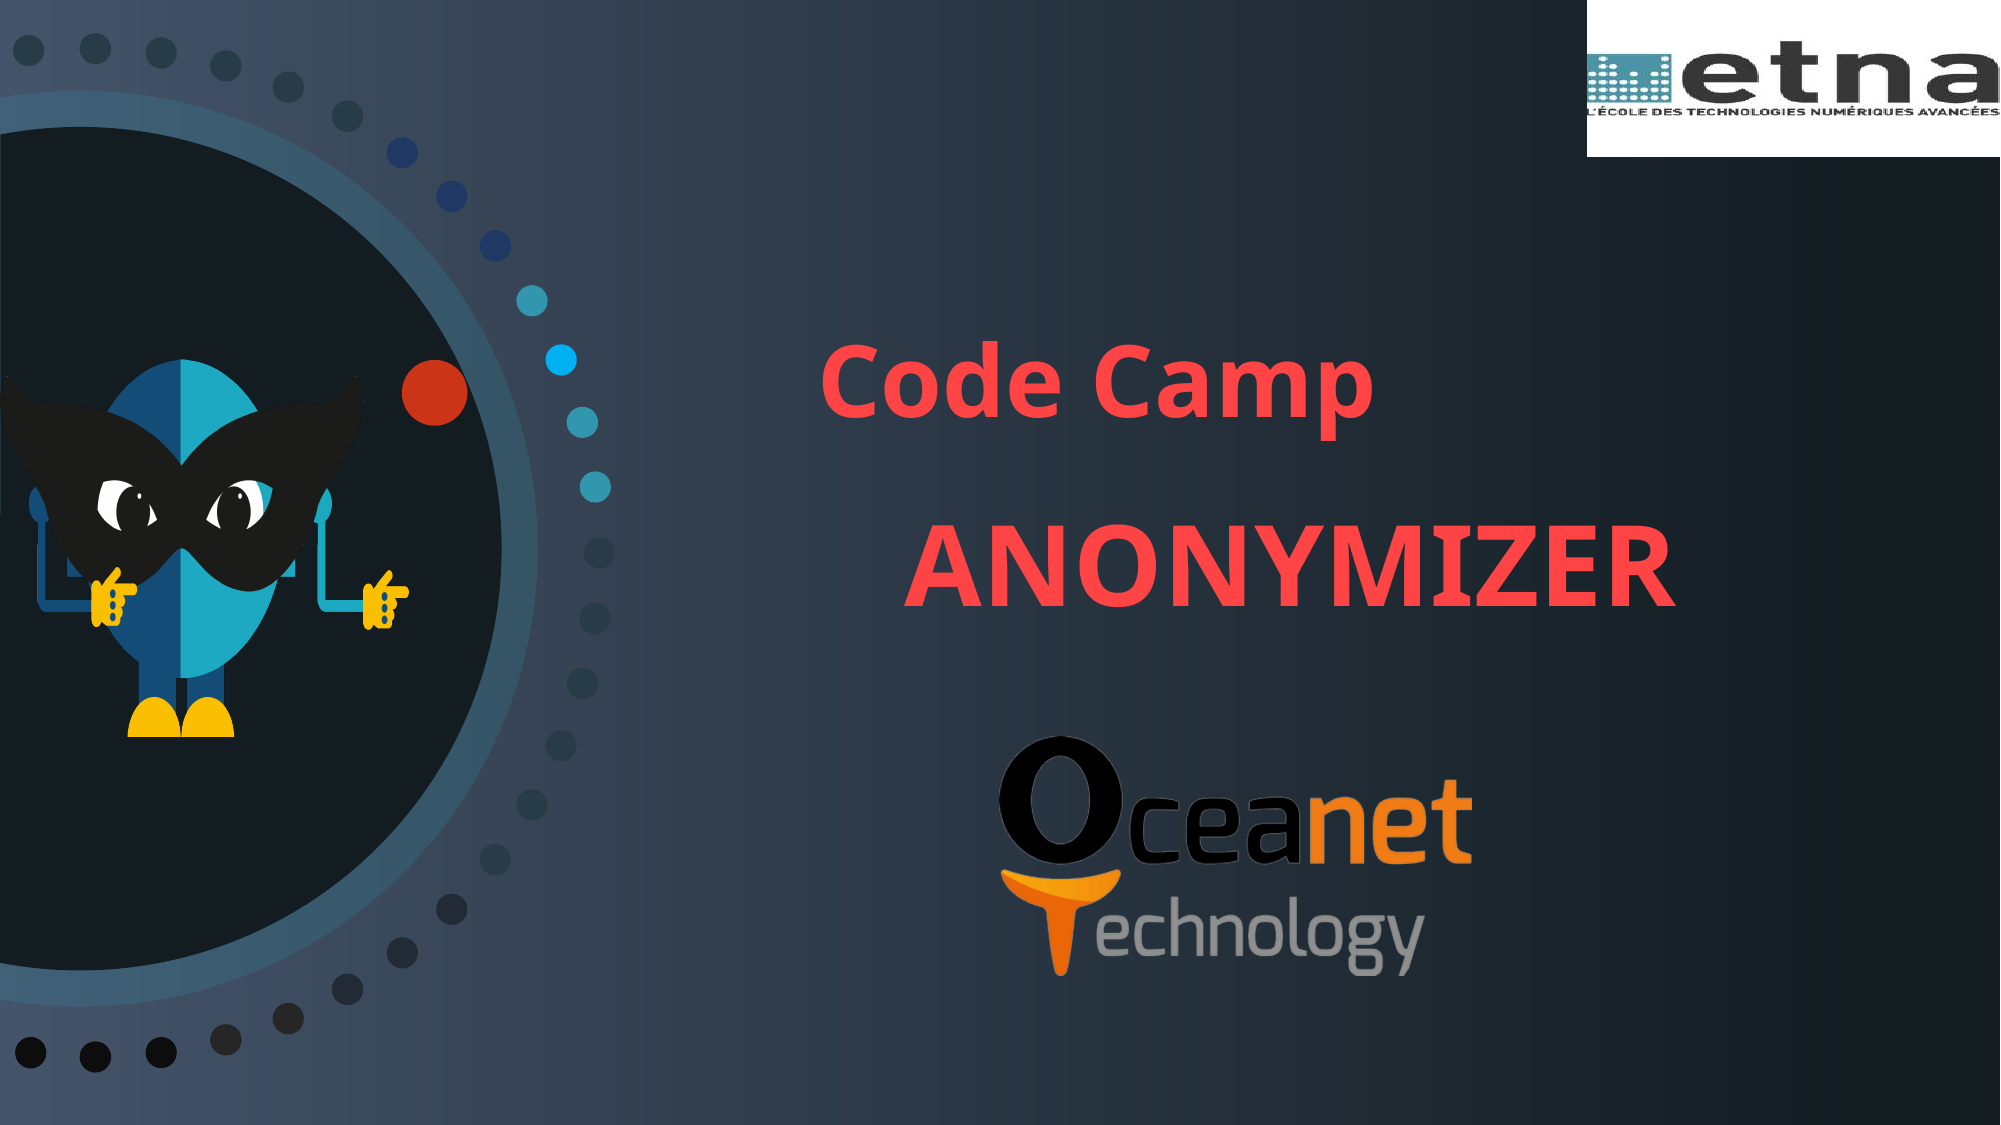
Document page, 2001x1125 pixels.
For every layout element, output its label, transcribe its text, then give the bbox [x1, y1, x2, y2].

title Code Camp [617, 271, 1863, 447]
picture [1587, 0, 2000, 157]
picture [999, 736, 1472, 976]
picture [0, 358, 409, 737]
text_box ANONYMIZER [618, 486, 1964, 637]
